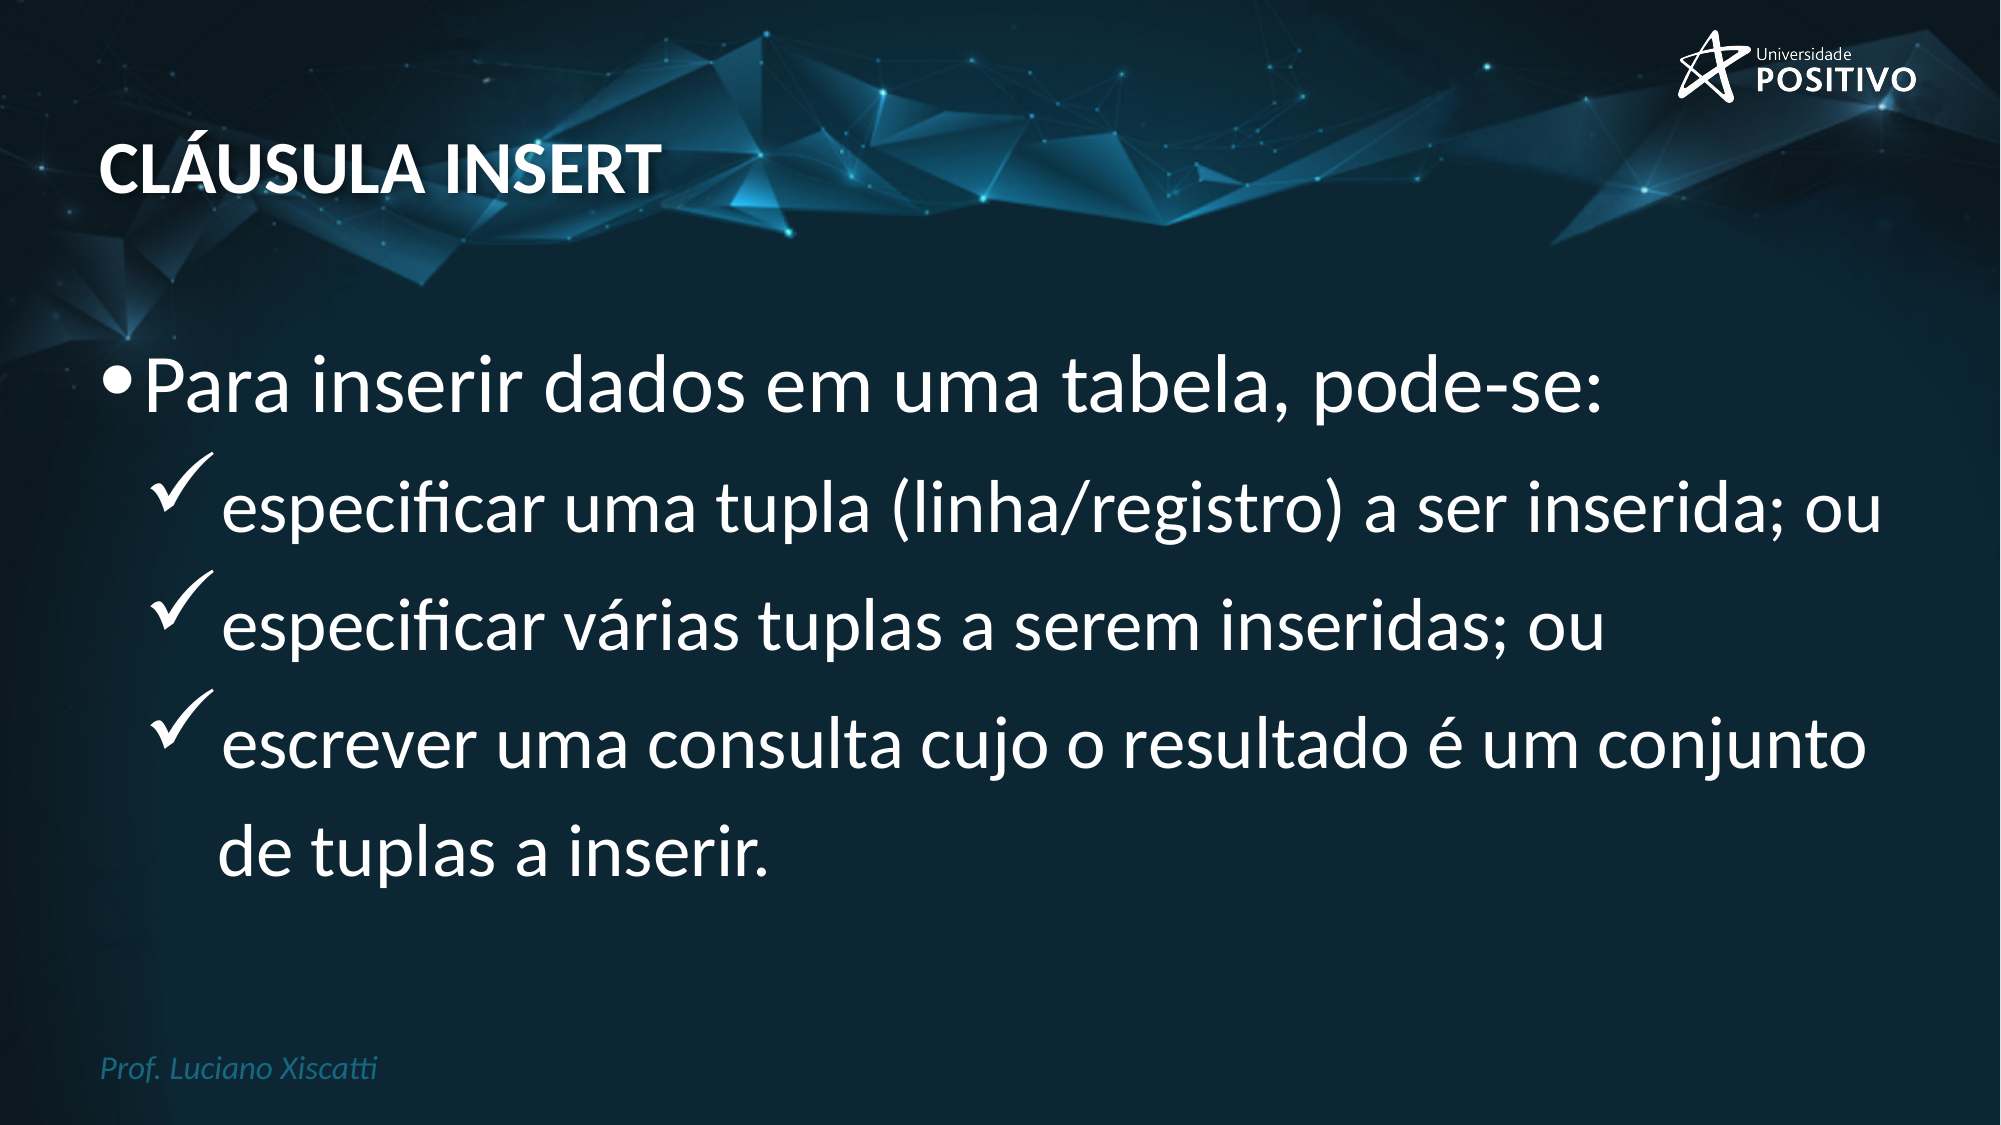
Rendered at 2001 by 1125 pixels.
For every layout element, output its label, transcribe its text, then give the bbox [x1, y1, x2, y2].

list Para inserir dados em uma tabela, pode-se: especificar uma tupla (linha/registro) a ser inserida; ou especificar várias tuplas a serem inseridas; ou escrever uma consulta cujo o resultado é um conjunto de tuplas a inserir. [84, 301, 1916, 1024]
picture [0, 0, 2001, 1125]
title cláusula INSERT [84, 57, 1916, 281]
